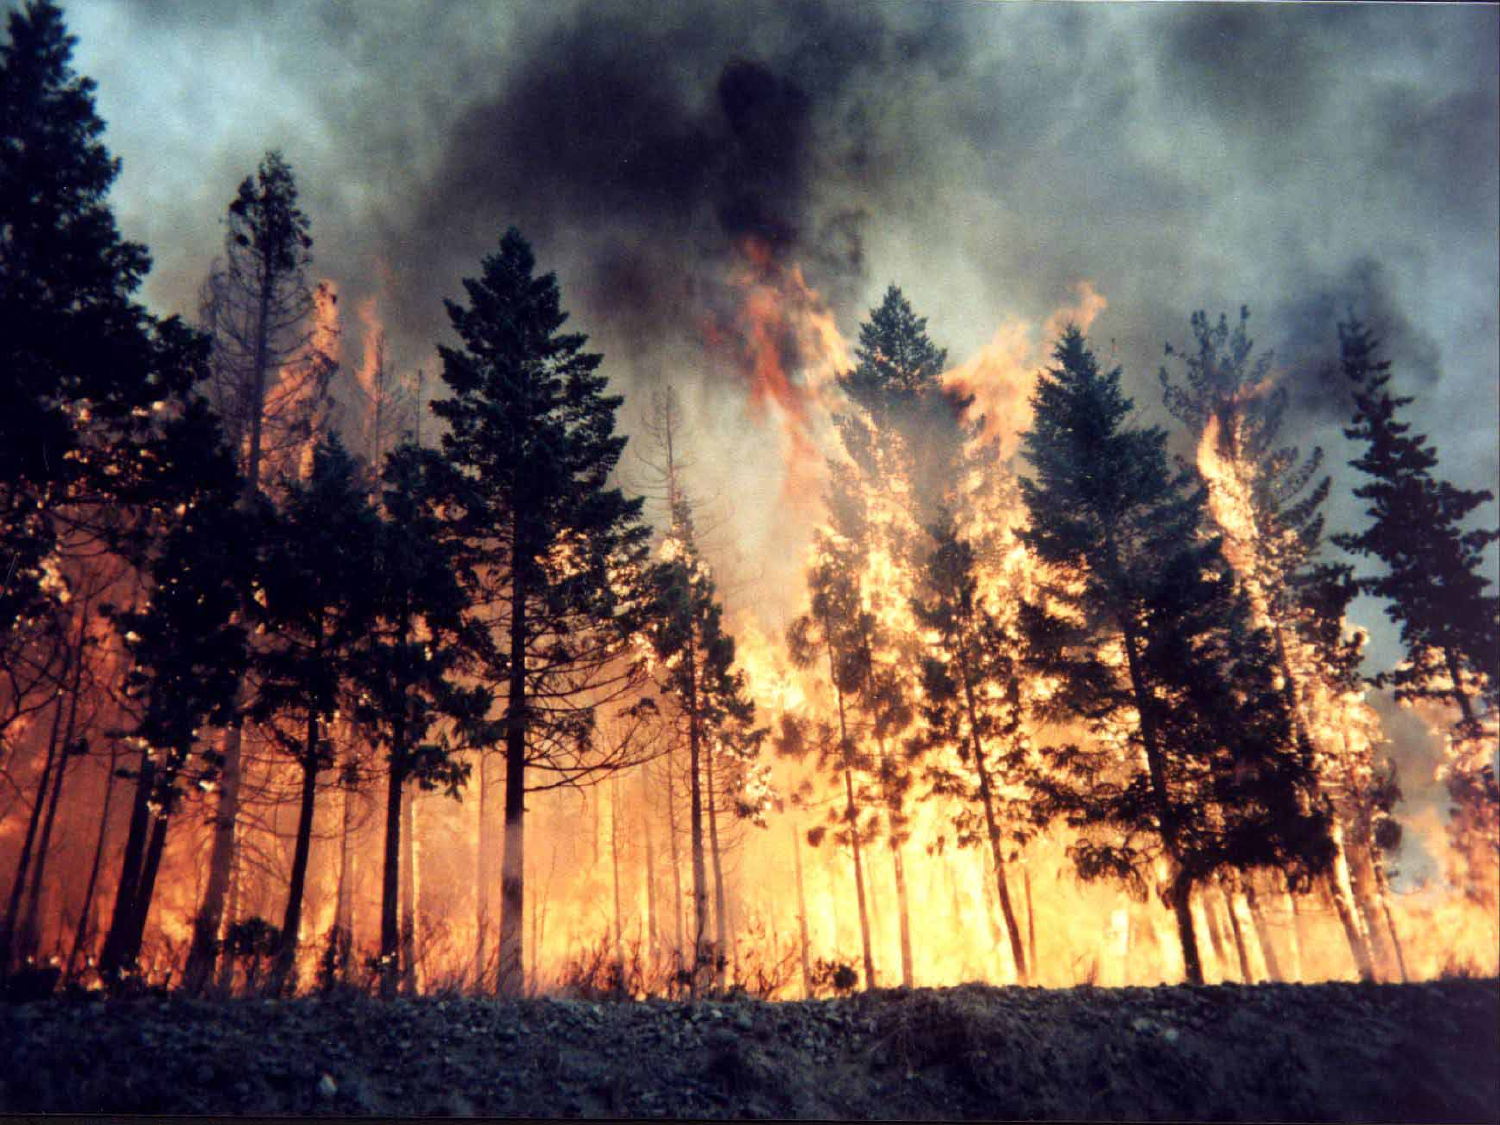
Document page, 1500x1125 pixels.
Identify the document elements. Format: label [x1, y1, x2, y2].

list [0, 0, 1500, 1125]
